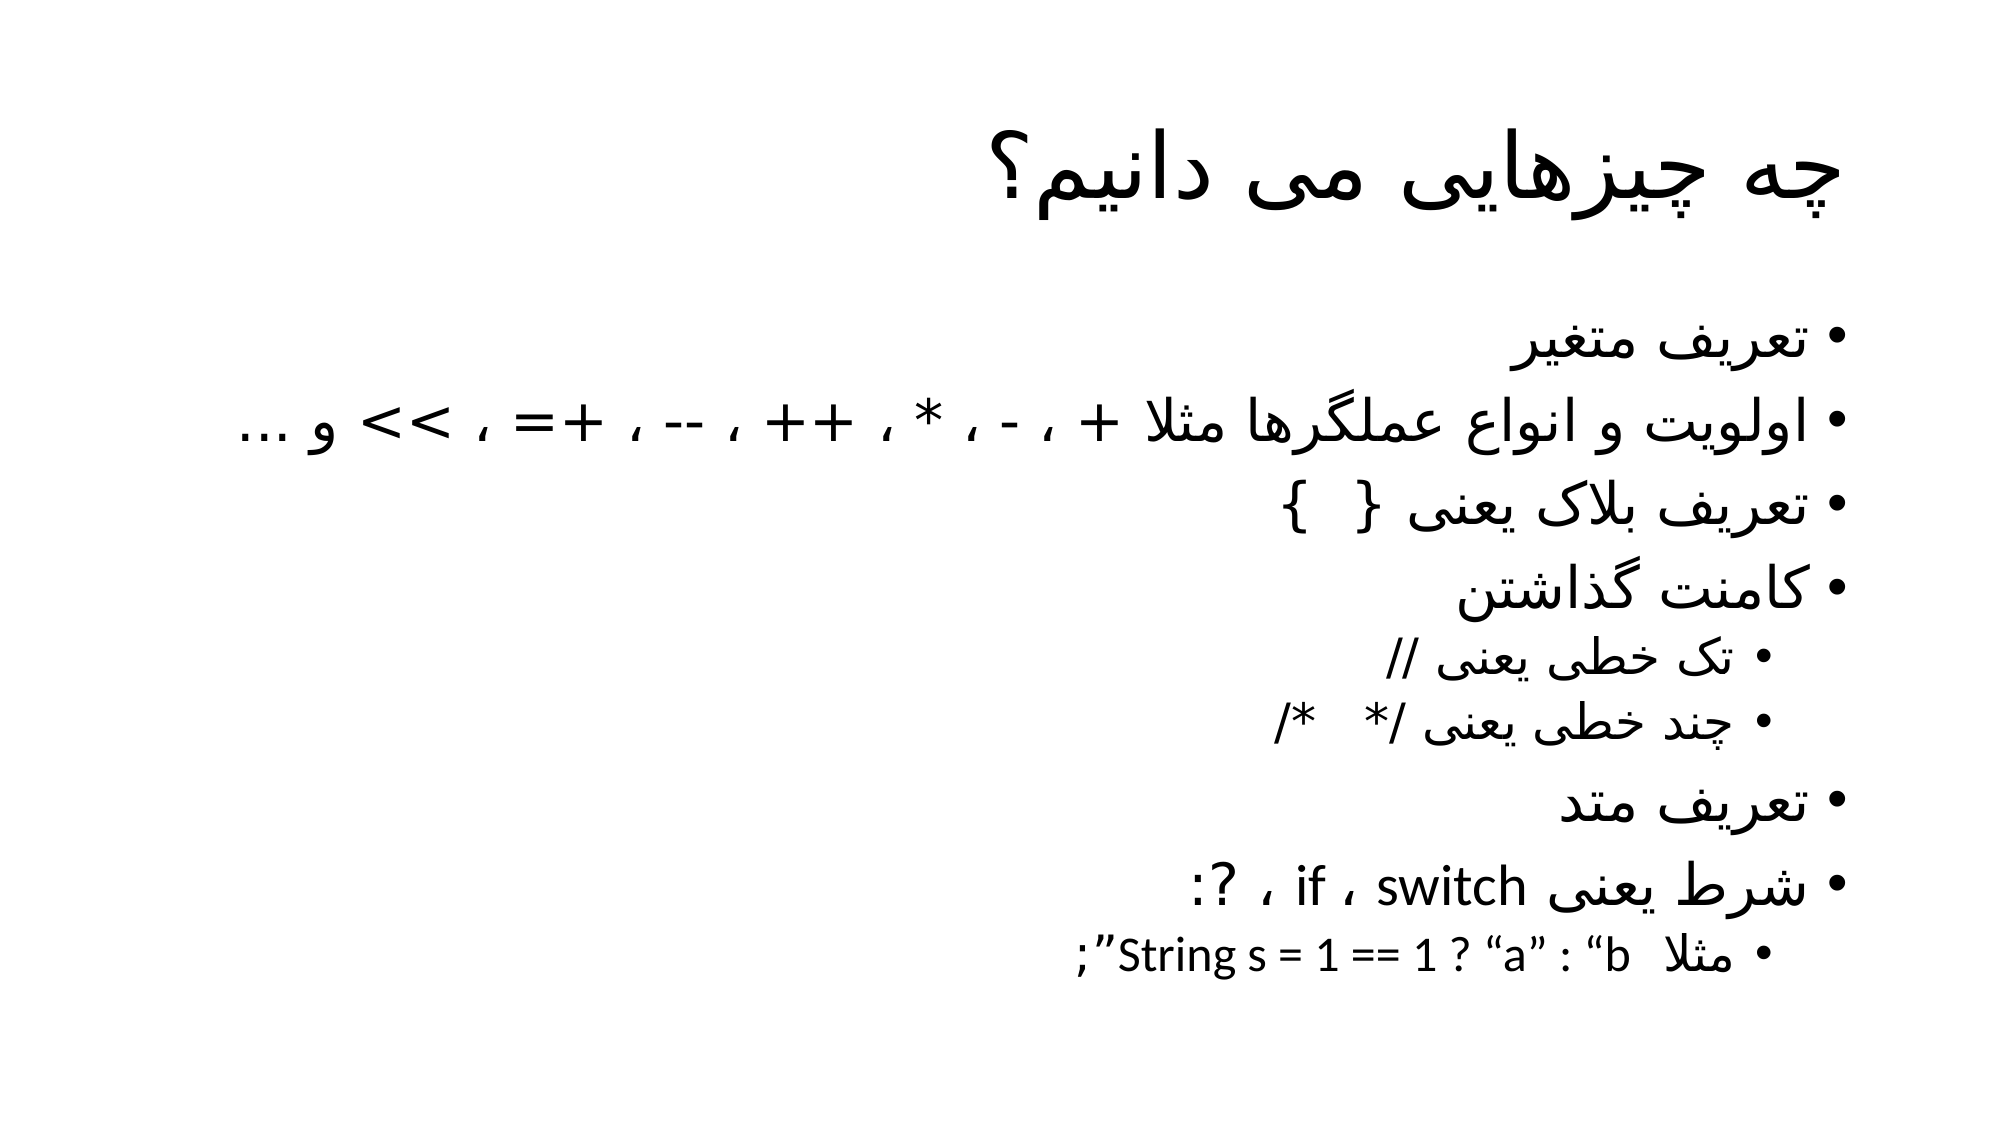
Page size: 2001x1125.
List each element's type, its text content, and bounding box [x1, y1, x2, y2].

list تعریف متغیر اولویت و انواع عملگرها مثلا + ، - ، * ، ++ ، -- ، += ، >> و ... تعریف بلاک یعنی { } کامنت گذاشتن تک خطی یعنی // چند خطی یعنی /* */ تعریف متد شرط یعنی if ، switch ، ?: مثلا String s = 1 == 1 ? “a” : “b”; [137, 299, 1863, 1014]
title چه چیزهایی می دانیم؟ [137, 59, 1863, 278]
